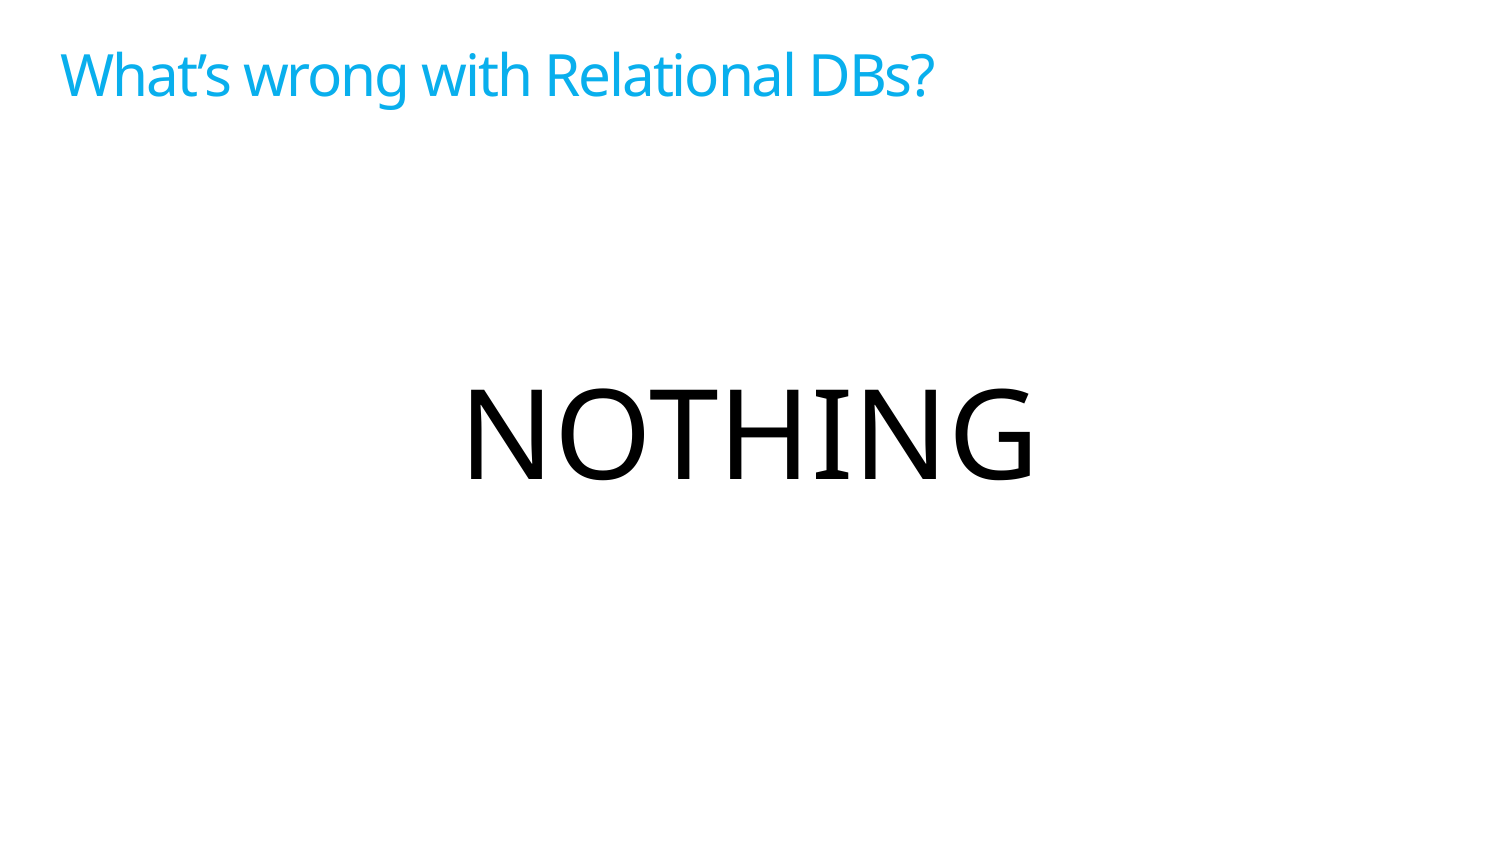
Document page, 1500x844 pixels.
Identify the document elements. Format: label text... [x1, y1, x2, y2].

list NOTHING [64, 364, 1436, 516]
title What’s wrong with Relational DBs? [38, 34, 1463, 118]
